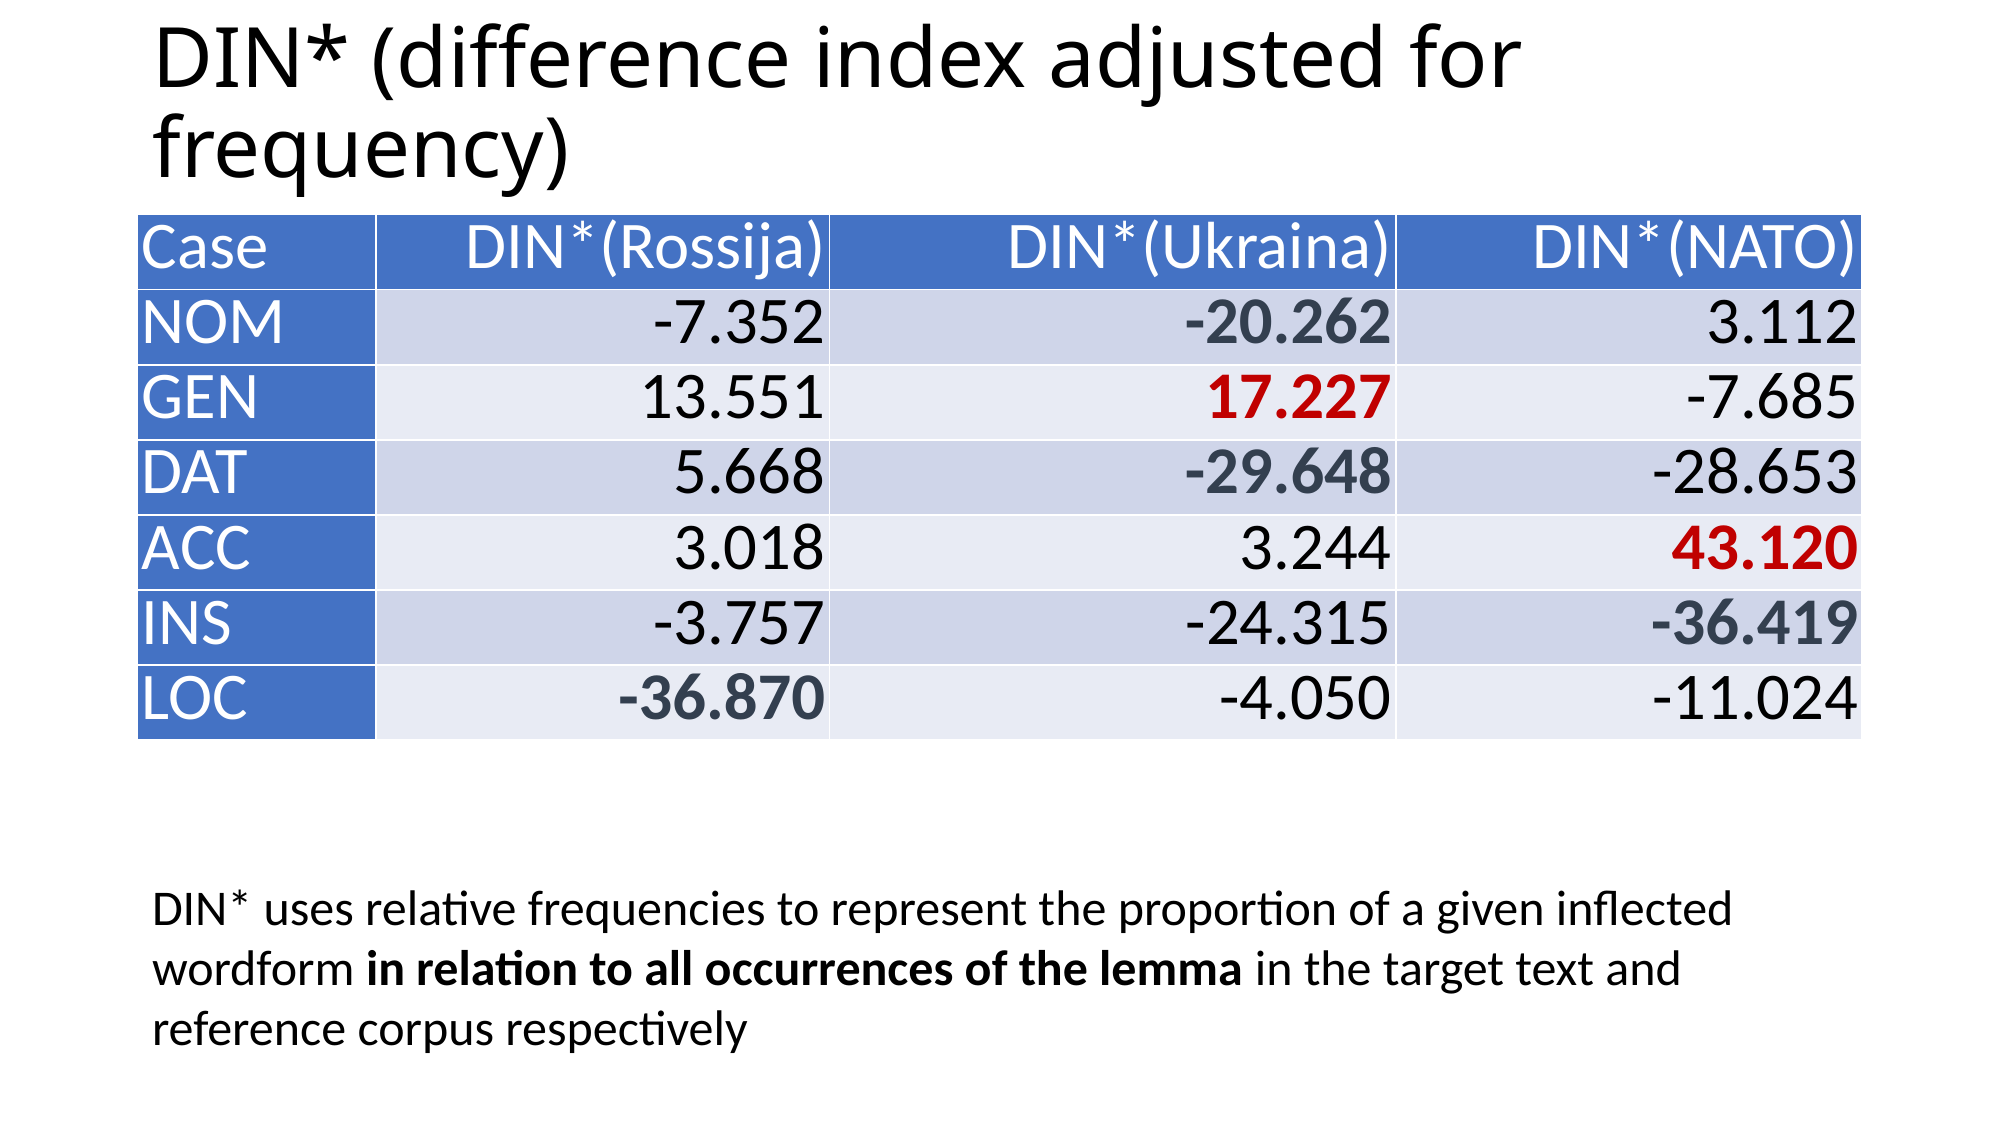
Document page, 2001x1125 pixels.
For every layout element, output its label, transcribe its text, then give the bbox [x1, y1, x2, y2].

table_cell 13.551 [377, 366, 829, 439]
table_cell -20.262 [830, 290, 1395, 364]
table_cell 5.668 [377, 441, 829, 514]
table_cell 17.227 [830, 366, 1395, 439]
table_cell -4.050 [830, 666, 1395, 739]
table_cell 3.244 [830, 516, 1395, 589]
table_cell NOM [138, 290, 375, 364]
table_cell -29.648 [830, 441, 1395, 514]
table_cell GEN [138, 366, 375, 439]
table_cell -3.757 [377, 591, 829, 664]
table_header DIN*(Ukraina) [830, 215, 1395, 289]
table_cell 3.112 [1397, 290, 1861, 364]
table_cell INS [138, 591, 375, 664]
table_cell DAT [138, 441, 375, 514]
table_header DIN*(Rossija) [377, 215, 829, 289]
table_cell -36.870 [377, 666, 829, 739]
table_cell -7.352 [377, 290, 829, 364]
table_cell ACC [138, 516, 375, 589]
table_cell -28.653 [1397, 441, 1861, 514]
table_cell -11.024 [1397, 666, 1861, 739]
table_cell -24.315 [830, 591, 1395, 664]
table_cell -7.685 [1397, 366, 1861, 439]
title DIN* (difference index adjusted for frequency) [137, 0, 1863, 214]
table_cell LOC [138, 666, 375, 739]
table_cell 43.120 [1397, 516, 1861, 589]
text_box DIN* uses relative frequencies to represent the proportion of a given inflected wordform in relation to all occurrences of the lemma in the target text and reference corpus respectively [137, 867, 1863, 1063]
table_cell 3.018 [377, 516, 829, 589]
table_header DIN*(NATO) [1397, 215, 1861, 289]
table_header Case [138, 215, 375, 289]
table_cell -36.419 [1397, 591, 1861, 664]
